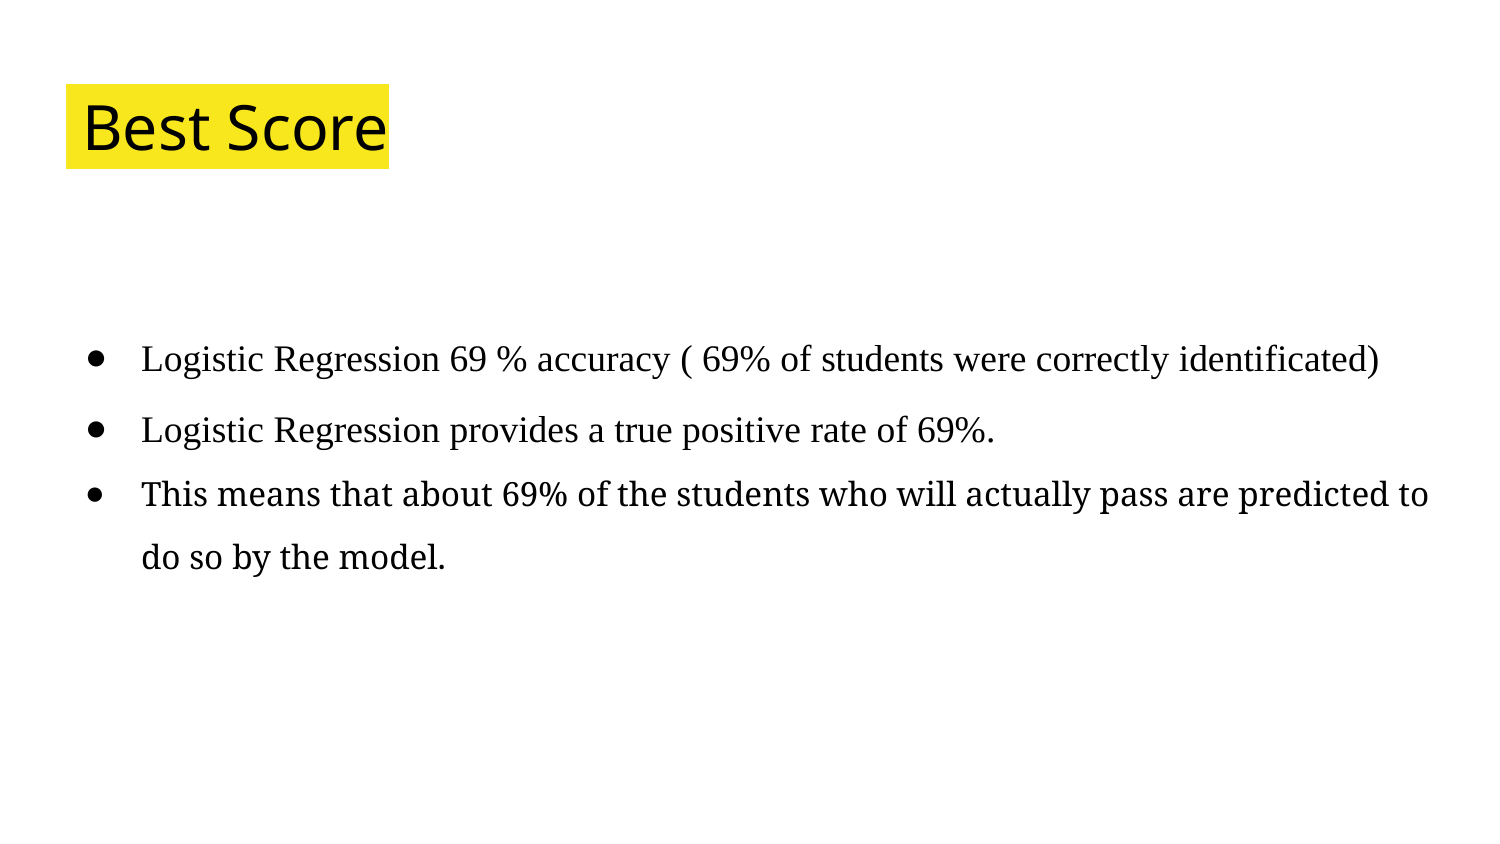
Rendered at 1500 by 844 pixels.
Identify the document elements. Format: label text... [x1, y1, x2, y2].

list Logistic Regression 69 % accuracy ( 69% of students were correctly identificated) Logistic Regression provides a true positive rate of 69%. This means that about 69% of the students who will actually pass are predicted to do so by the model. [51, 202, 1449, 750]
title Best Score [51, 72, 1449, 167]
